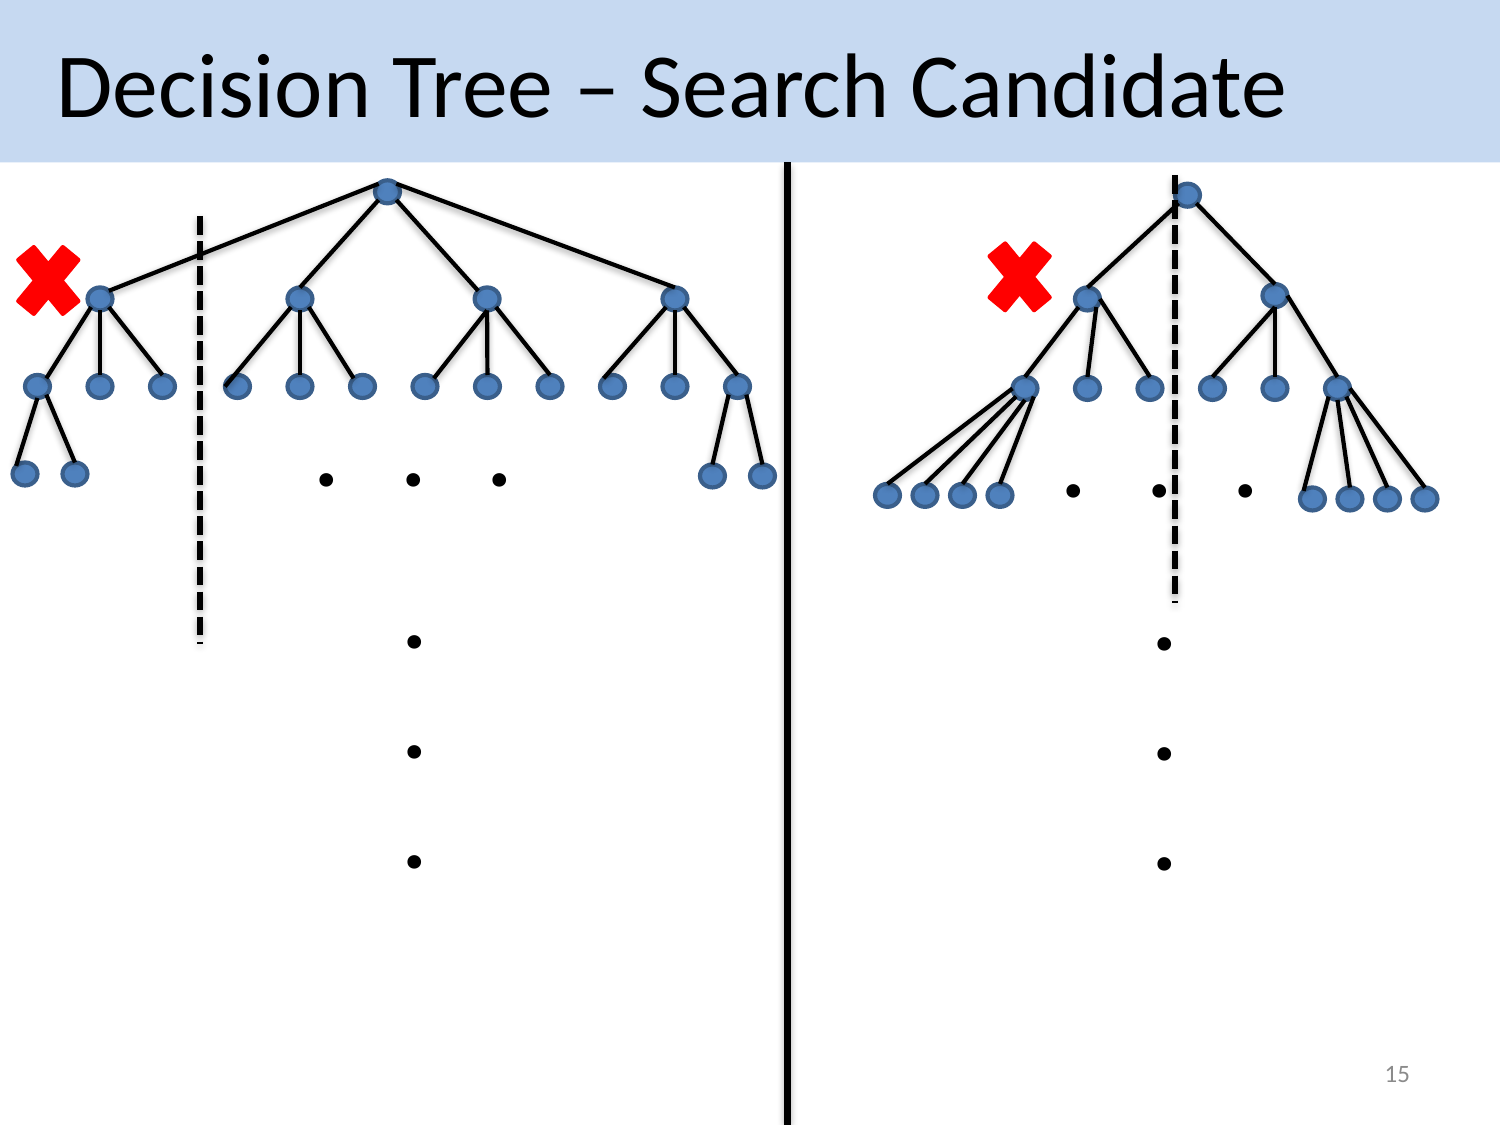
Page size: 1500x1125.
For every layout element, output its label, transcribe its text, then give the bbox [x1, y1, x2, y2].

text_box [1010, 376, 1040, 397]
text_box [22, 372, 53, 397]
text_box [1349, 388, 1426, 488]
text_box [1099, 298, 1151, 378]
text_box [472, 296, 502, 308]
text_box [1135, 375, 1165, 398]
text_box [660, 381, 690, 401]
text_box [872, 482, 903, 509]
text_box [1335, 495, 1365, 513]
text_box [85, 285, 115, 310]
text_box [1297, 496, 1328, 513]
text_box [1072, 286, 1096, 308]
text_box [660, 286, 690, 310]
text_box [1087, 203, 1170, 288]
text_box [722, 373, 753, 401]
text_box [410, 372, 434, 387]
text_box . . . [387, 549, 450, 895]
text_box [285, 299, 315, 310]
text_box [1337, 399, 1342, 488]
text_box [378, 178, 397, 206]
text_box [999, 396, 1035, 485]
text_box [697, 463, 728, 490]
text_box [15, 397, 38, 467]
text_box [354, 372, 378, 387]
text_box [288, 381, 311, 400]
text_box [1024, 306, 1079, 378]
text_box [16, 245, 81, 316]
text_box [85, 381, 115, 401]
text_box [108, 306, 163, 376]
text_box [108, 183, 379, 292]
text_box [308, 306, 354, 379]
text_box [747, 463, 778, 490]
slide_number 15 [1074, 1042, 1425, 1103]
text_box [1260, 282, 1290, 309]
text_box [1212, 306, 1274, 378]
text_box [924, 396, 996, 485]
text_box Decision Tree – Search Candidate [0, 0, 1500, 163]
text_box [226, 395, 249, 401]
text_box [1260, 377, 1290, 398]
text_box [1197, 376, 1228, 398]
text_box [985, 493, 1015, 509]
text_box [1087, 306, 1094, 378]
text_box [746, 394, 763, 465]
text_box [1196, 203, 1276, 285]
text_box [1287, 295, 1338, 378]
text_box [962, 399, 995, 484]
text_box [147, 373, 178, 401]
text_box [1410, 485, 1440, 513]
text_box [987, 241, 1052, 313]
text_box [1072, 383, 1103, 398]
text_box [485, 382, 503, 387]
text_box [683, 306, 738, 376]
text_box . . . [1046, 398, 1168, 524]
text_box [60, 461, 90, 488]
text_box [1372, 496, 1403, 513]
text_box [597, 383, 628, 401]
text_box . . . [299, 387, 542, 513]
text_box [1303, 396, 1329, 492]
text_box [433, 310, 486, 379]
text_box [396, 183, 676, 288]
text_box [46, 394, 76, 463]
text_box [1182, 181, 1203, 209]
text_box . . . [1137, 551, 1200, 897]
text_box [603, 306, 667, 379]
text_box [887, 388, 1013, 485]
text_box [224, 306, 292, 387]
text_box [910, 491, 940, 509]
text_box [947, 493, 978, 509]
text_box [10, 470, 40, 488]
text_box . . . [1181, 398, 1288, 524]
text_box [535, 373, 565, 401]
text_box [1322, 375, 1352, 398]
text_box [712, 394, 729, 465]
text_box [495, 306, 551, 376]
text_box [46, 306, 92, 379]
